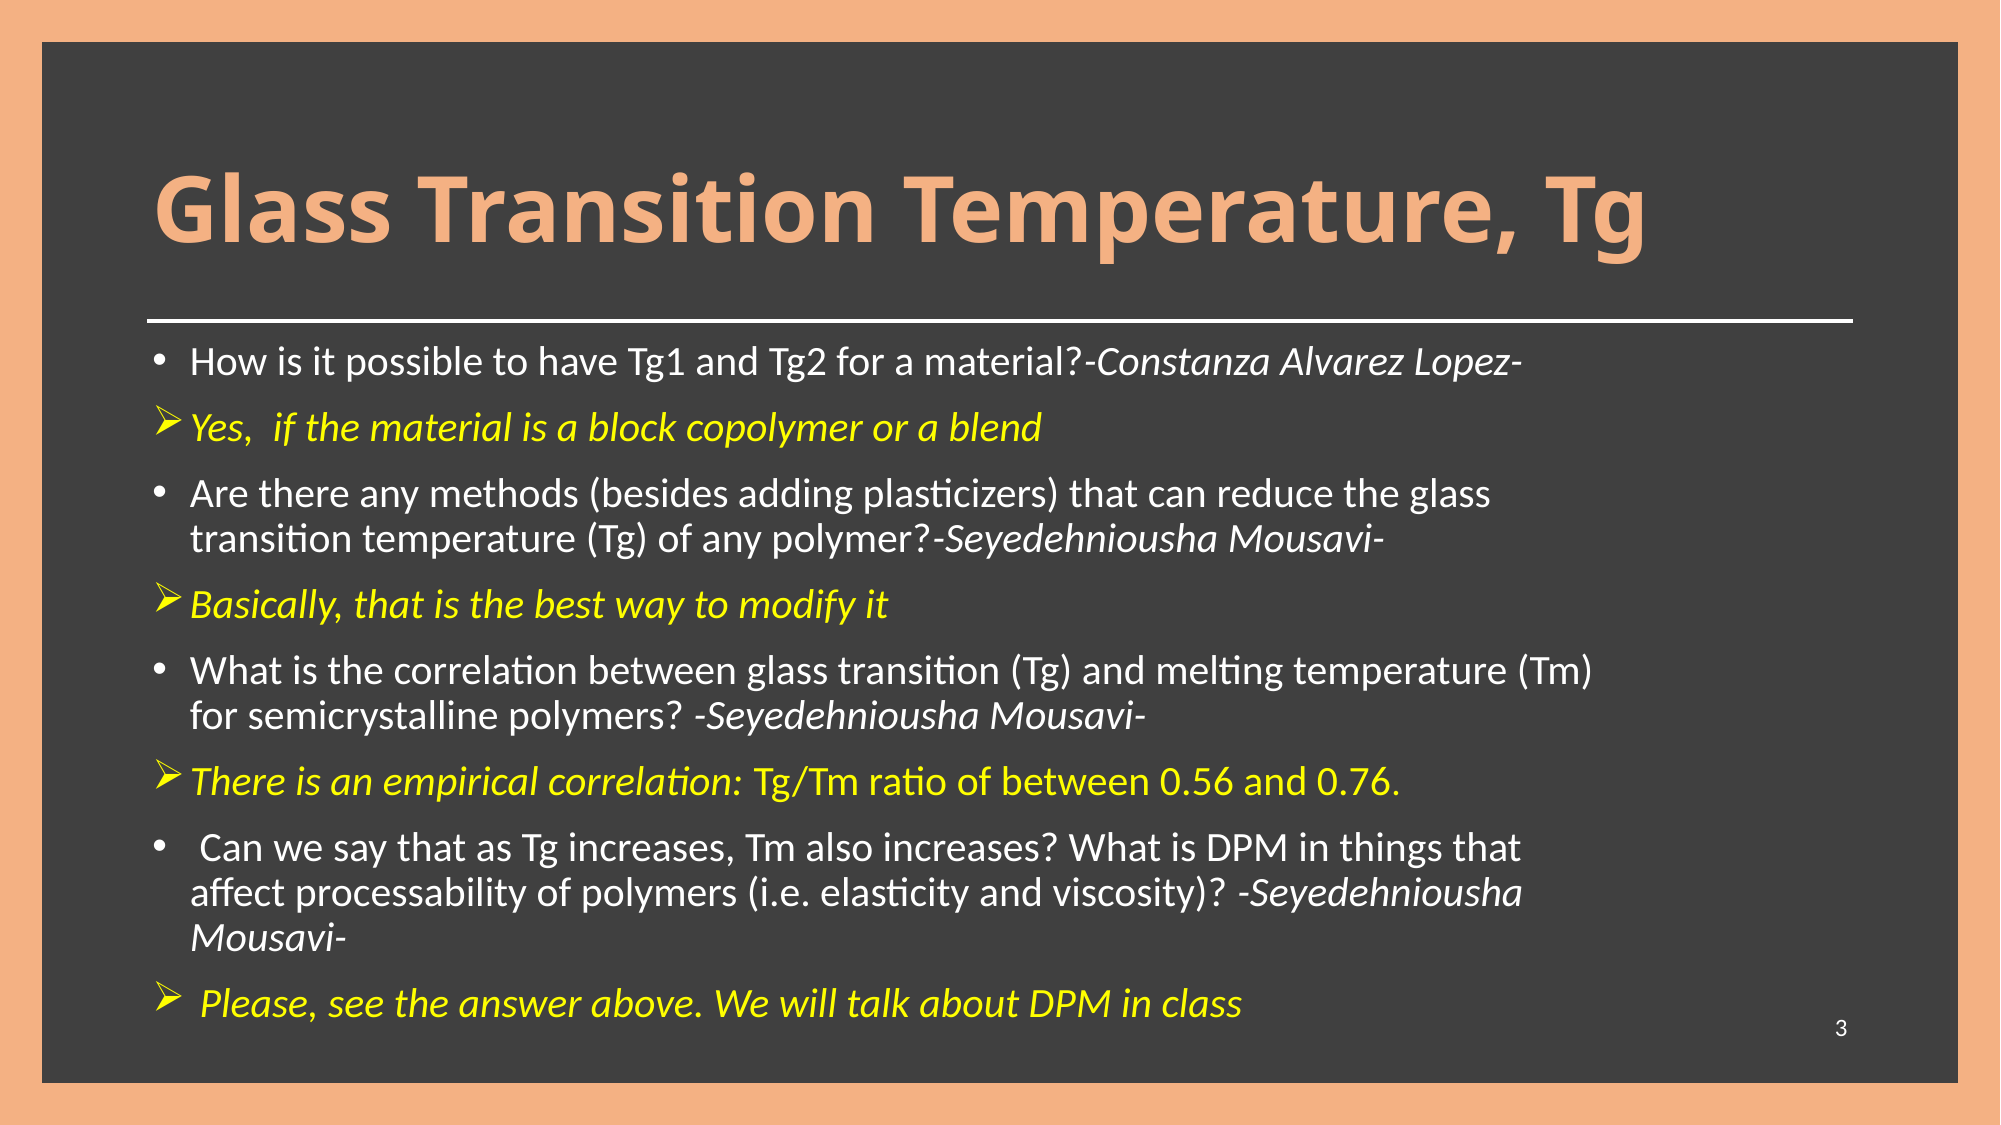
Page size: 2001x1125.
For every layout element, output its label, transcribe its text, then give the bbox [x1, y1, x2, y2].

list How is it possible to have Tg1 and Tg2 for a material?-Constanza Alvarez Lopez- Yes, if the material is a block copolymer or a blend Are there any methods (besides adding plasticizers) that can reduce the glass transition temperature (Tg) of any polymer?-Seyedehniousha Mousavi- Basically, that is the best way to modify it What is the correlation between glass transition (Tg) and melting temperature (Tm) for semicrystalline polymers? -Seyedehniousha Mousavi- There is an empirical correlation: Tg/Tm ratio of between 0.56 and 0.76. Can we say that as Tg increases, Tm also increases? What is DPM in things that affect processability of polymers (i.e. elasticity and viscosity)? -Seyedehniousha Mousavi- Please, see the answer above. We will talk about DPM in class [137, 332, 1617, 1073]
text_box [52, 51, 1948, 1073]
slide_number 3 [1412, 996, 1863, 1057]
title Glass Transition Temperature, Tg [137, 103, 1863, 322]
